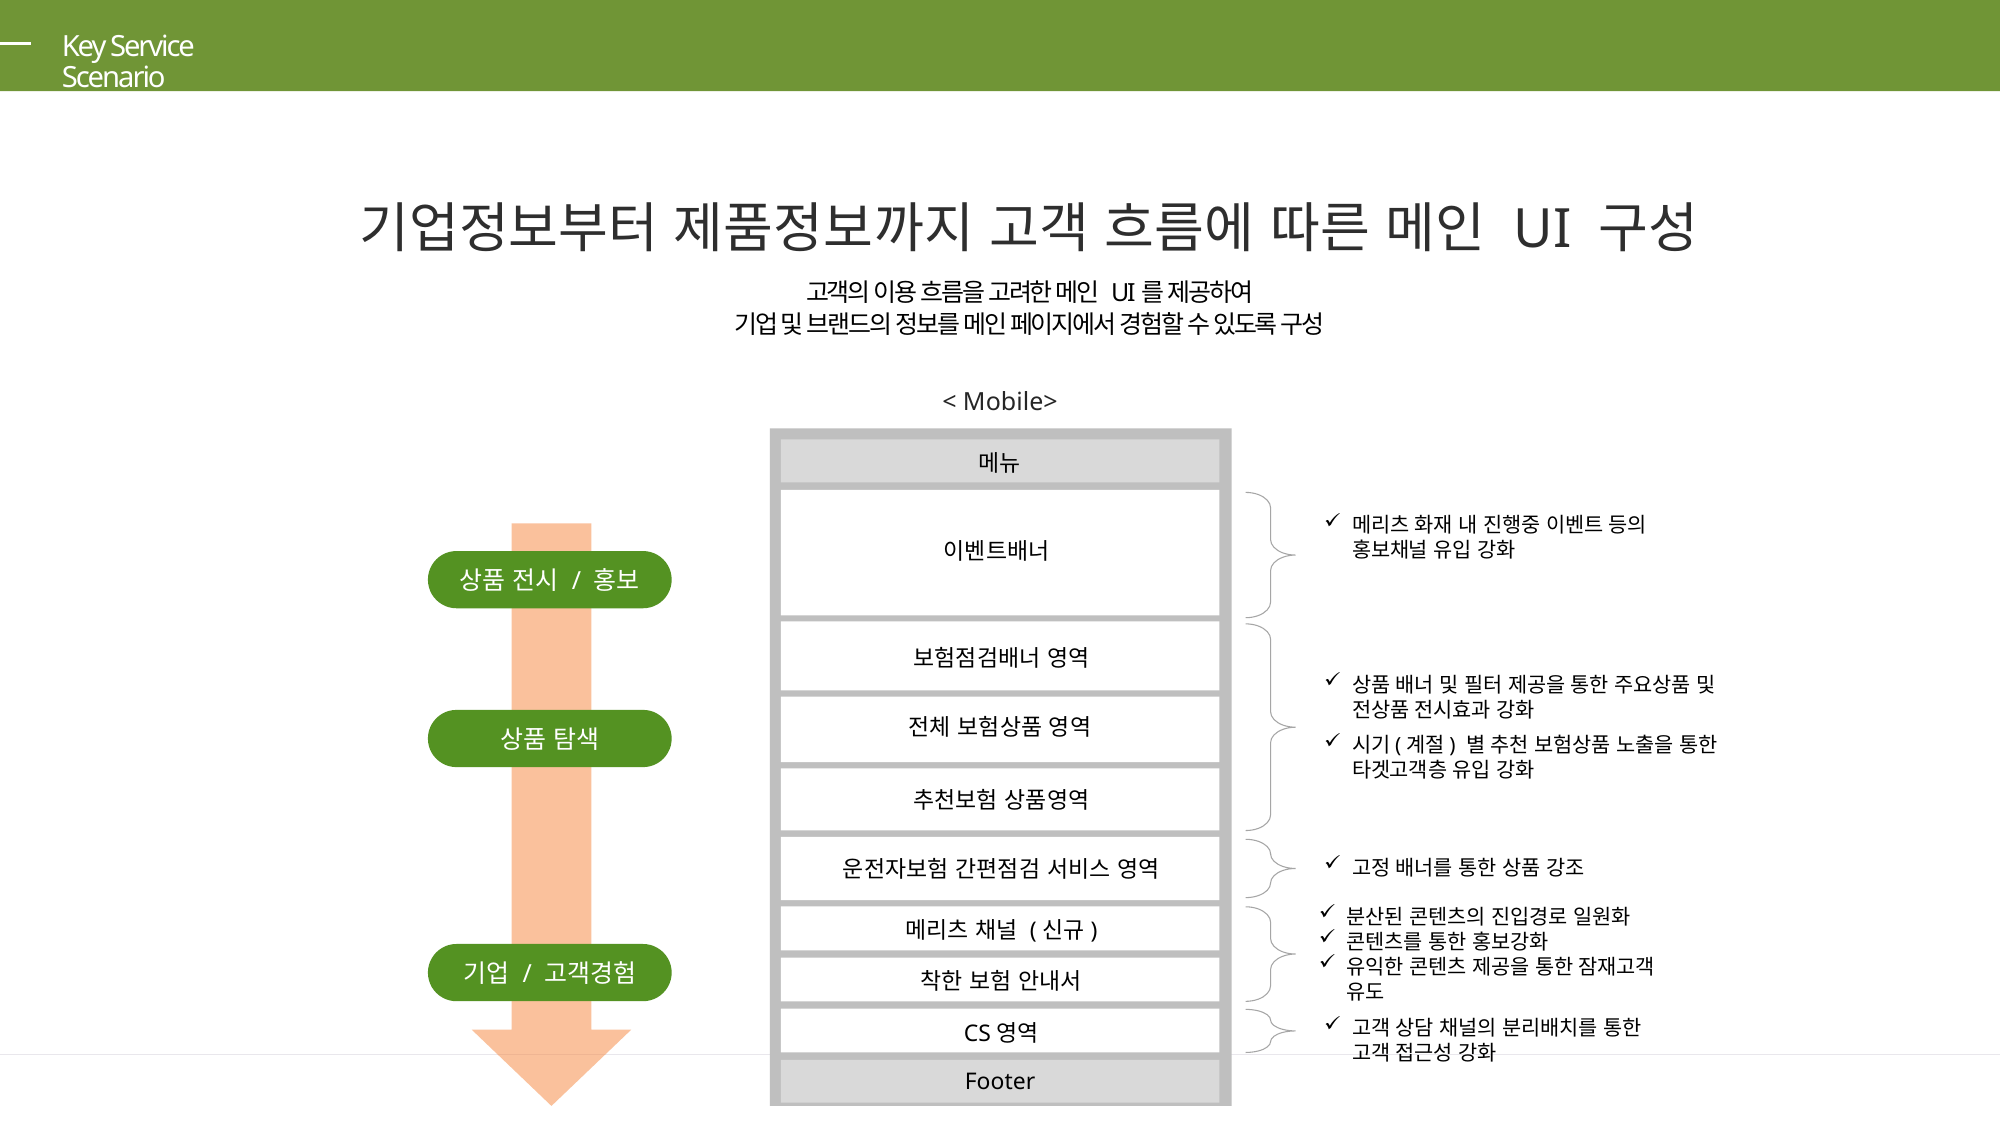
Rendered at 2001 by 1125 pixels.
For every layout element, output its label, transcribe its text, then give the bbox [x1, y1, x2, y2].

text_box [367, 186, 1769, 1106]
list Key Service Scenario [46, 23, 312, 71]
